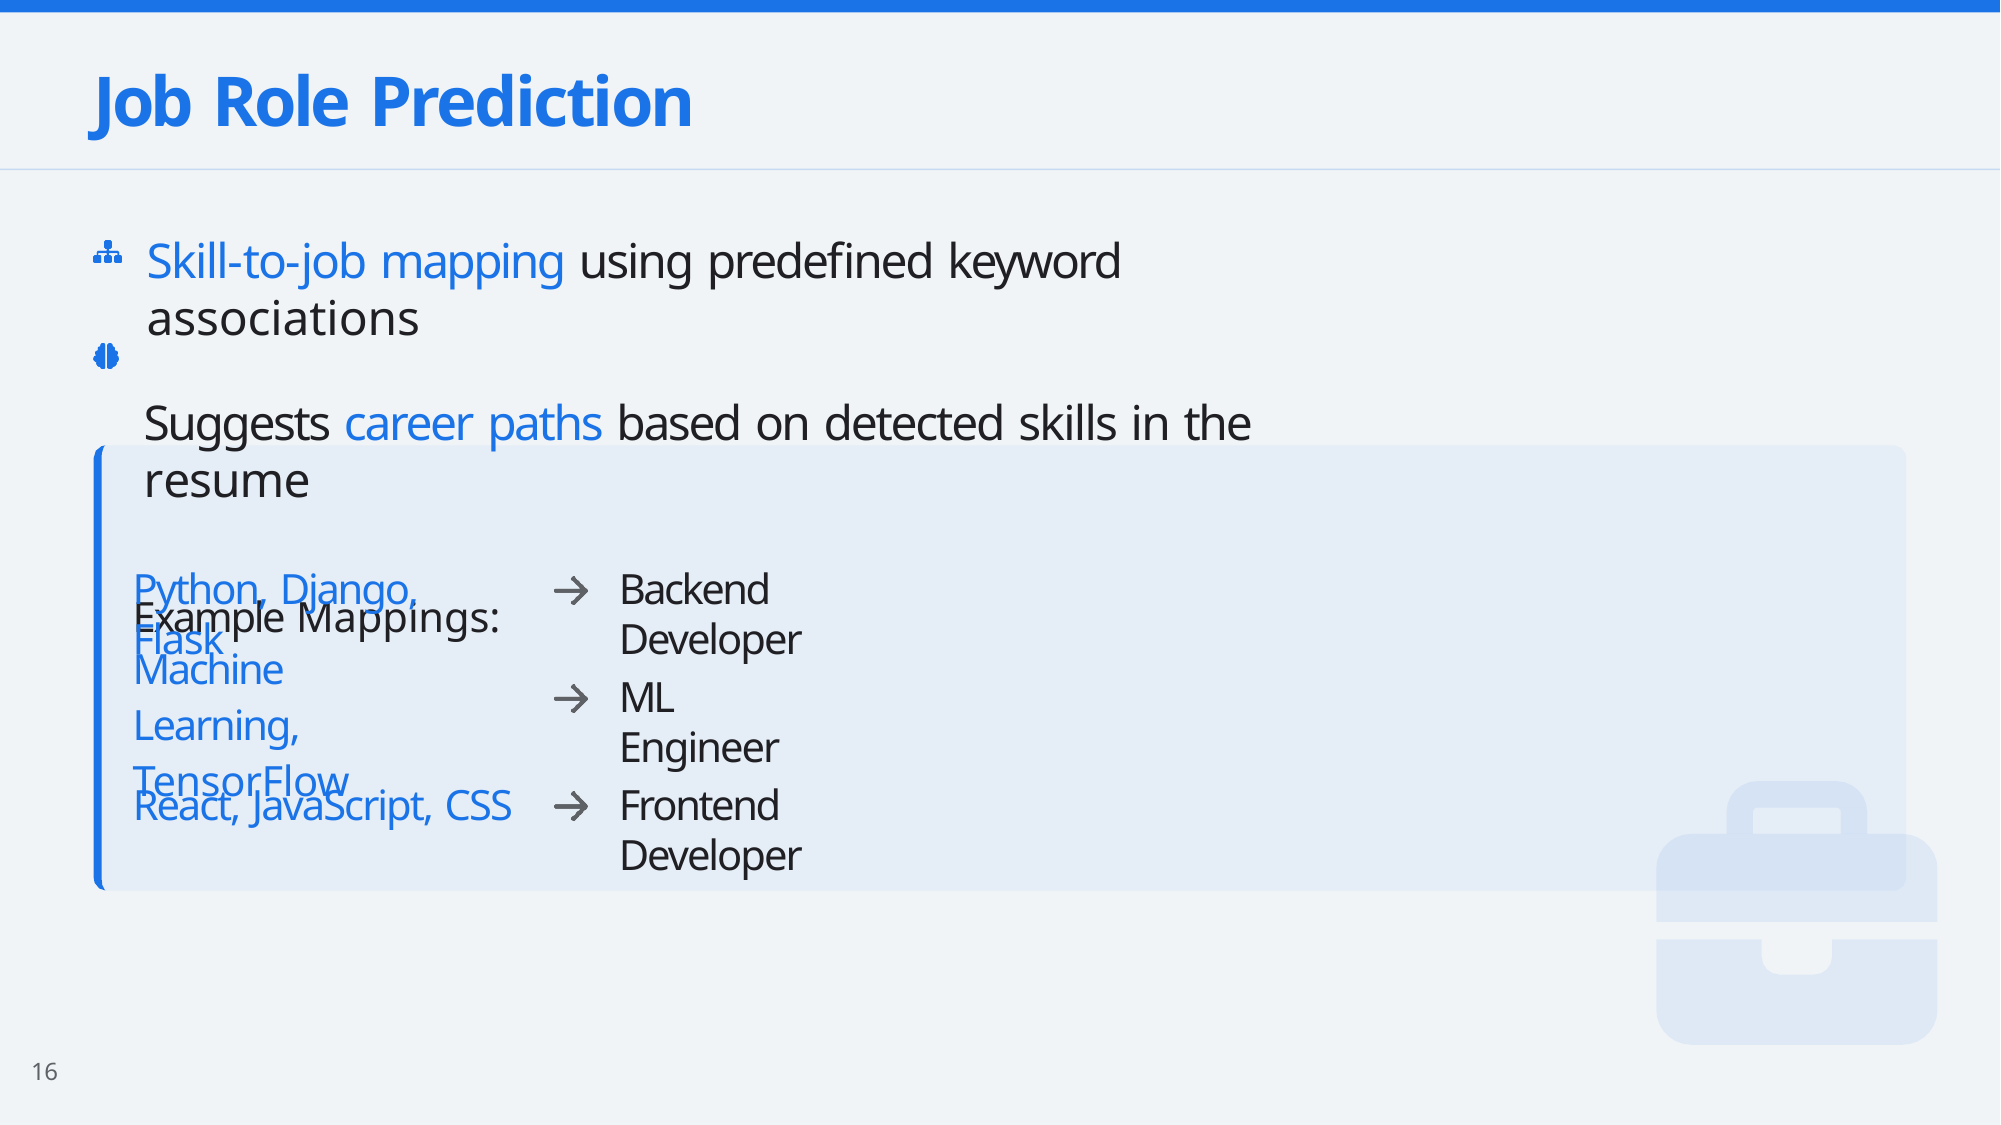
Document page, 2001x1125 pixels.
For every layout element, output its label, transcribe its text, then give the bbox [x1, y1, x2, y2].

picture [93, 240, 123, 263]
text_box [554, 575, 1938, 1046]
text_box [93, 445, 1907, 891]
picture [93, 343, 119, 369]
slide_number 16 [24, 1065, 65, 1125]
text_box Skill-to-job mapping using predefined keyword associations Suggests career paths based on detected skills in the resume Example Mappings: [130, 227, 1339, 442]
title Job Role Prediction [91, 54, 1220, 246]
